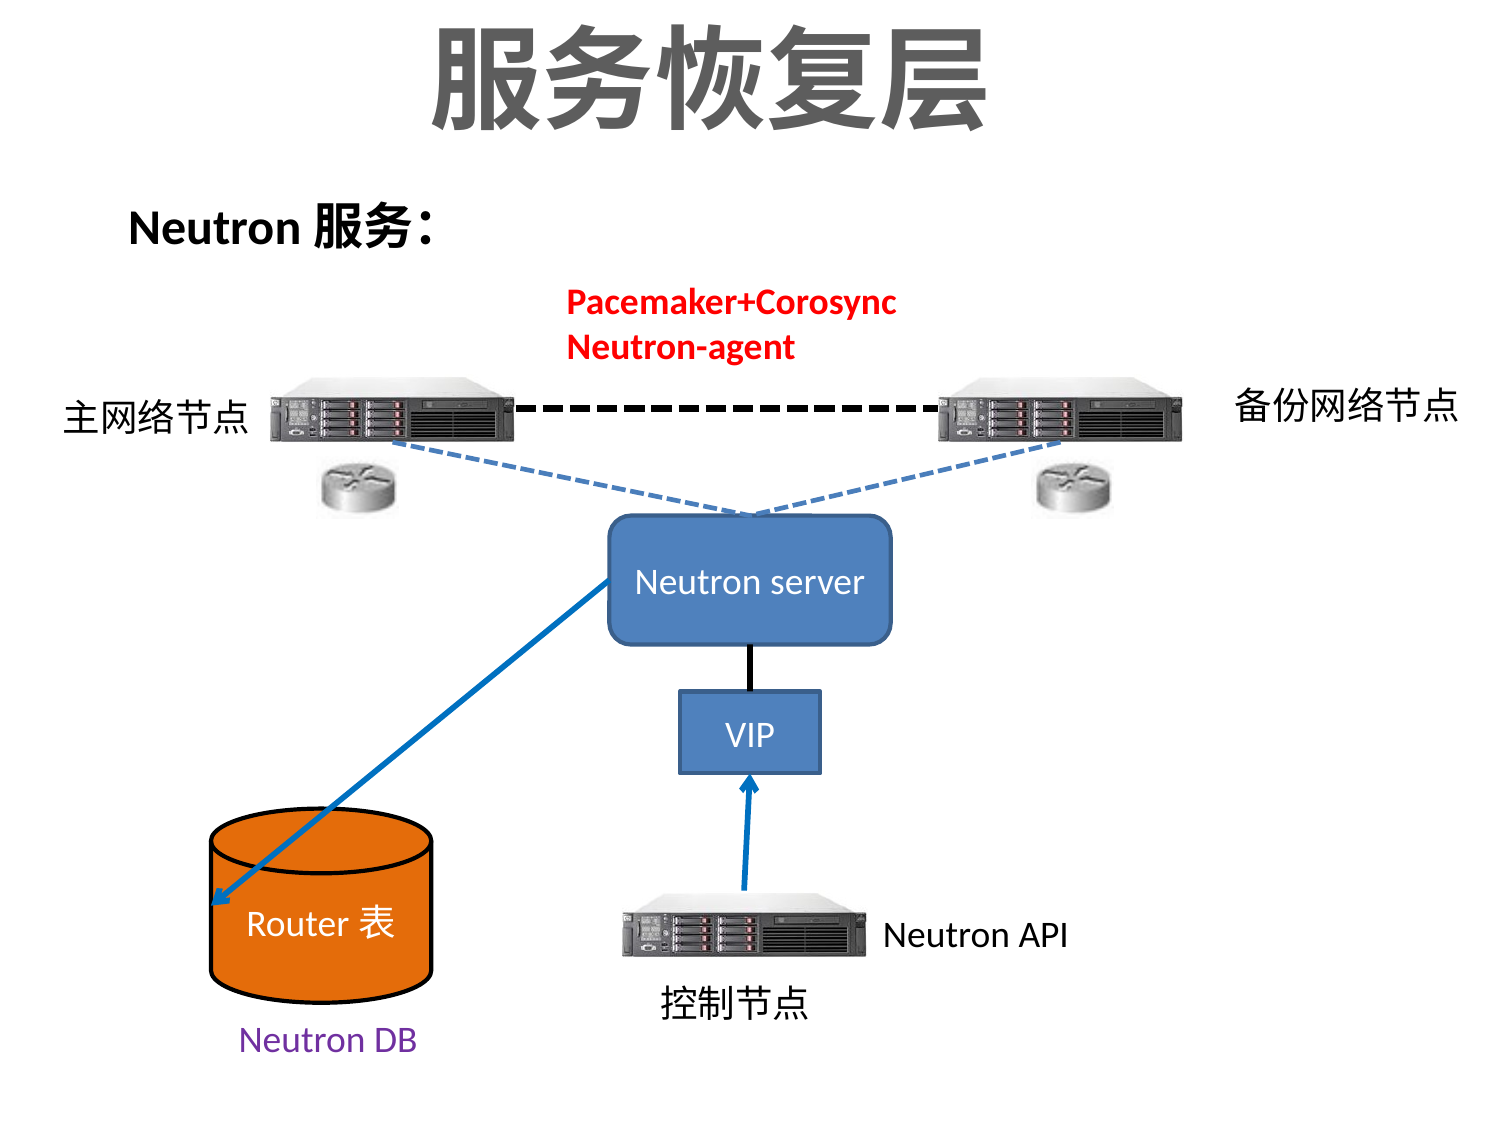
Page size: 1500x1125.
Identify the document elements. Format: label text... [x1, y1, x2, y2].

text_box Neutron API [870, 902, 1085, 963]
text_box 服务恢复层 [414, 0, 1007, 150]
text_box Neutron DB [223, 1007, 433, 1068]
text_box 主网络节点 [48, 386, 265, 447]
picture [1031, 456, 1114, 520]
text_box Neutron服务： [113, 187, 479, 263]
text_box 控制节点 [645, 972, 826, 1033]
text_box Pacemaker+Corosync Neutron-agent [551, 269, 913, 375]
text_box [534, 299, 609, 579]
text_box VIP [678, 689, 822, 775]
picture [269, 374, 516, 443]
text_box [320, 579, 610, 809]
text_box 备份网络节点 [1220, 374, 1475, 435]
picture [316, 456, 399, 520]
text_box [688, 828, 806, 836]
picture [943, 374, 1184, 443]
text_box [868, 323, 943, 635]
text_box Neutron server [612, 513, 882, 647]
picture [620, 890, 868, 958]
text_box Router表 [208, 806, 434, 1005]
